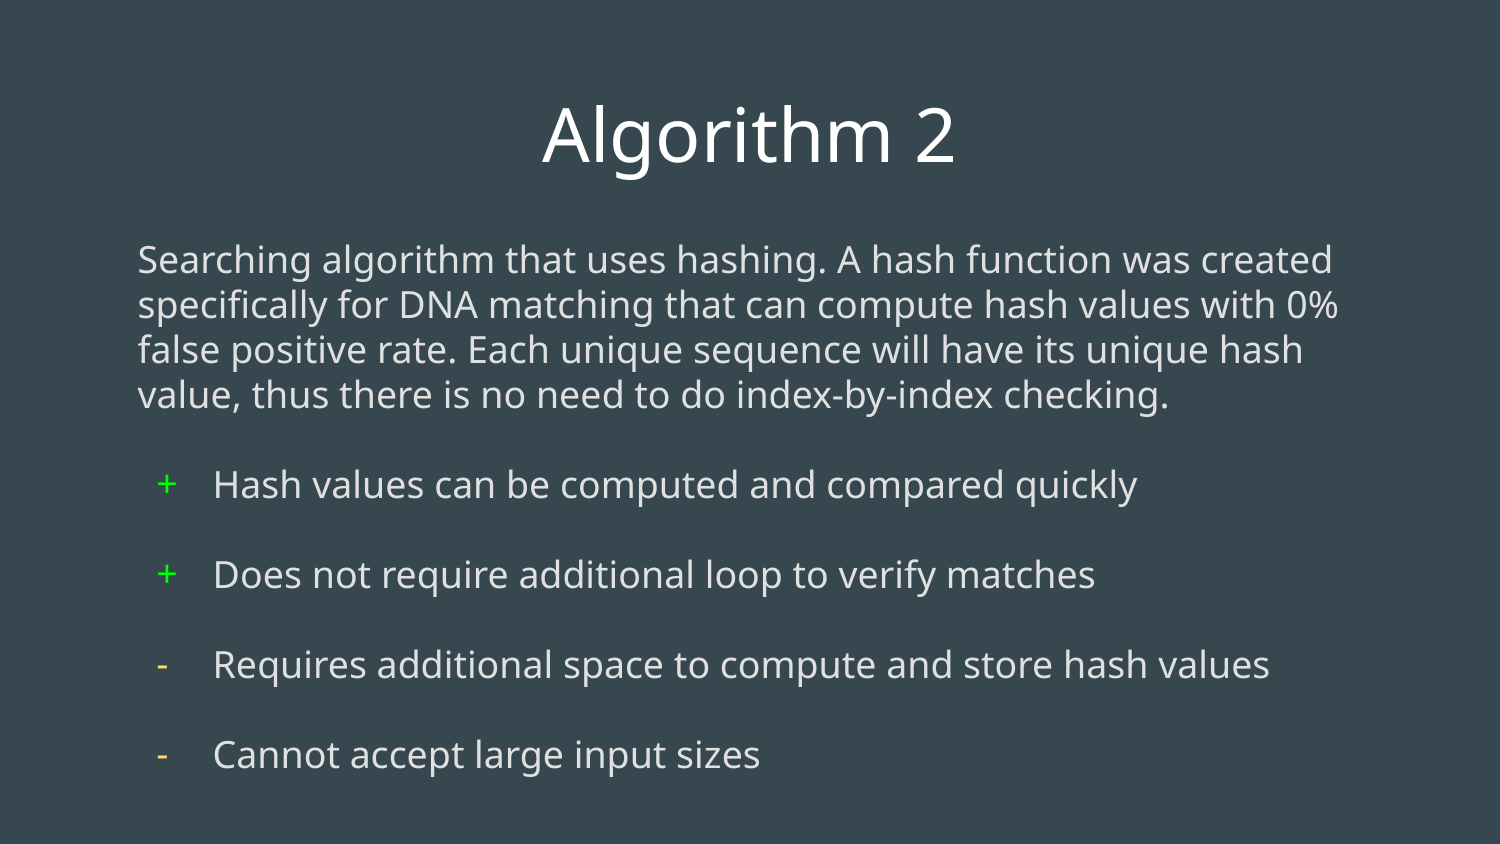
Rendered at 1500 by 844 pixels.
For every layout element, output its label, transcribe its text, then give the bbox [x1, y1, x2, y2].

text_box Searching algorithm that uses hashing. A hash function was created specifically for DNA matching that can compute hash values with 0% false positive rate. Each unique sequence will have its unique hash value, thus there is no need to do index-by-index checking. Hash values can be computed and compared quickly Does not require additional loop to verify matches Requires additional space to compute and store hash values Cannot accept large input sizes [122, 220, 1378, 806]
title Algorithm 2 [51, 72, 1449, 167]
